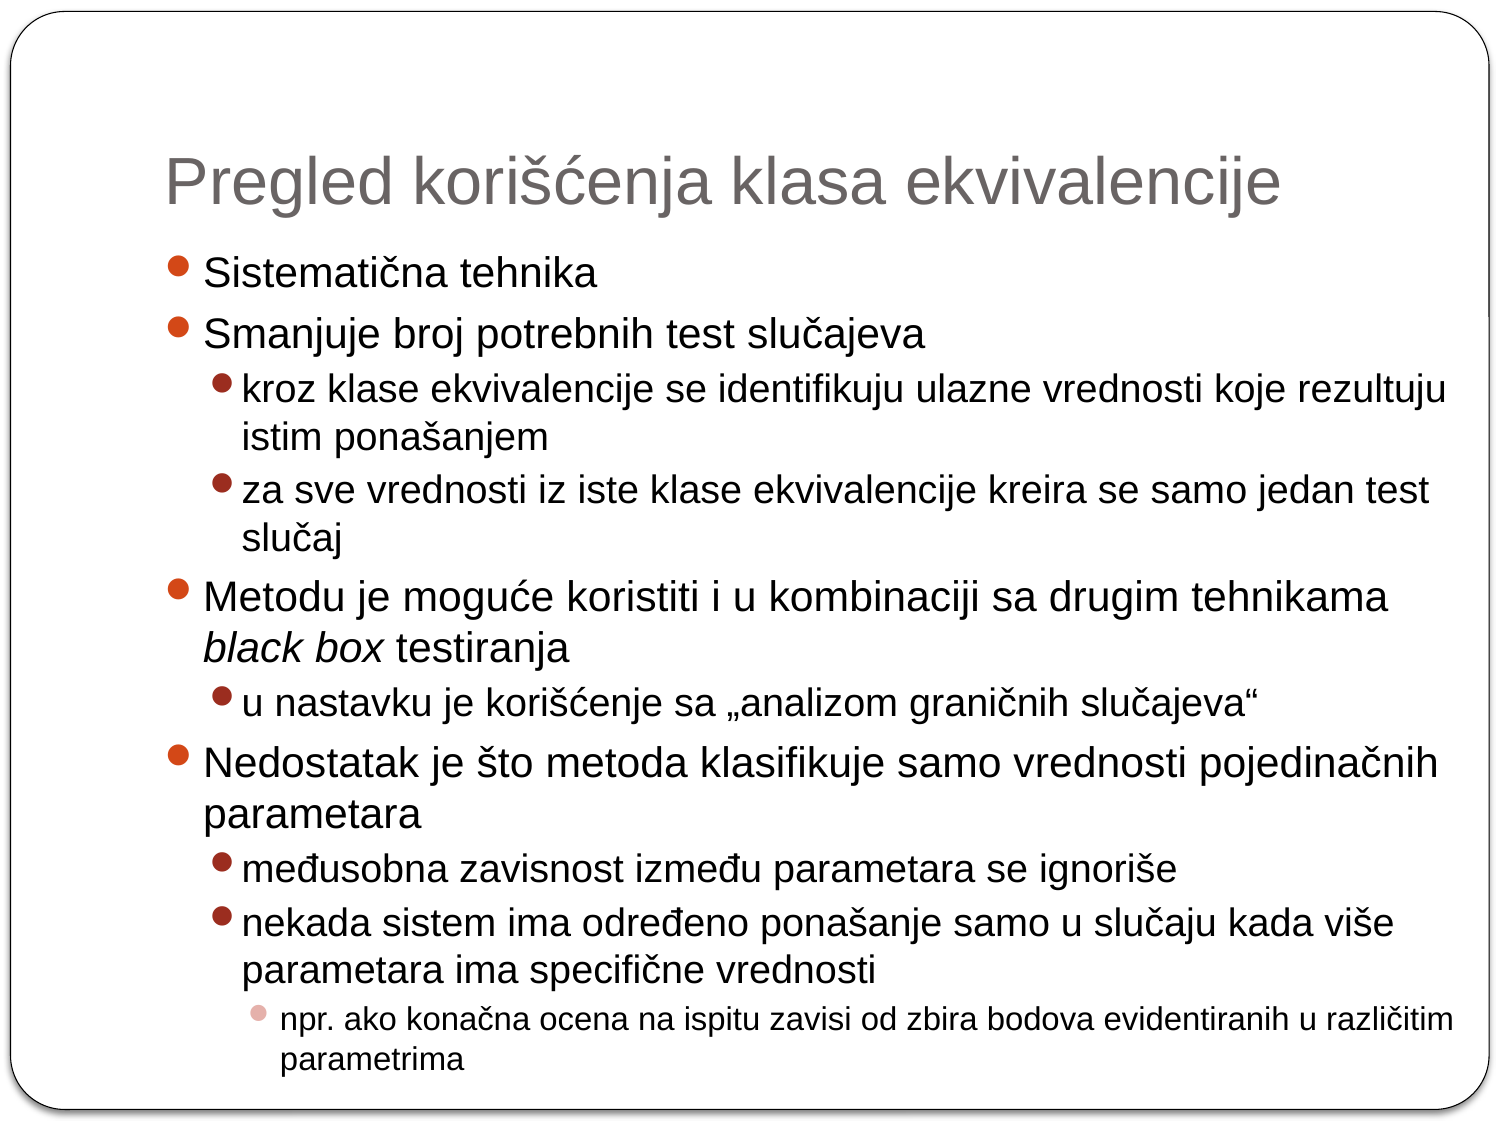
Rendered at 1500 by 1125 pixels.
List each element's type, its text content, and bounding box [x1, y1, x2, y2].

list Sistematična tehnika Smanjuje broj potrebnih test slučajeva kroz klase ekvivalencije se identifikuju ulazne vrednosti koje rezultuju istim ponašanjem za sve vrednosti iz iste klase ekvivalencije kreira se samo jedan test slučaj Metodu je moguće koristiti i u kombinaciji sa drugim tehnikama black box testiranja u nastavku je korišćenje sa „analizom graničnih slučajeva“ Nedostatak je što metoda klasifikuje samo vrednosti pojedinačnih parametara međusobna zavisnost između parametara se ignoriše nekada sistem ima određeno ponašanje samo u slučaju kada više parametara ima specifične vrednosti npr. ako konačna ocena na ispitu zavisi od zbira bodova evidentiranih u različitim parametrima [150, 237, 1475, 1088]
title Pregled korišćenja klasa ekvivalencije [150, 45, 1425, 233]
